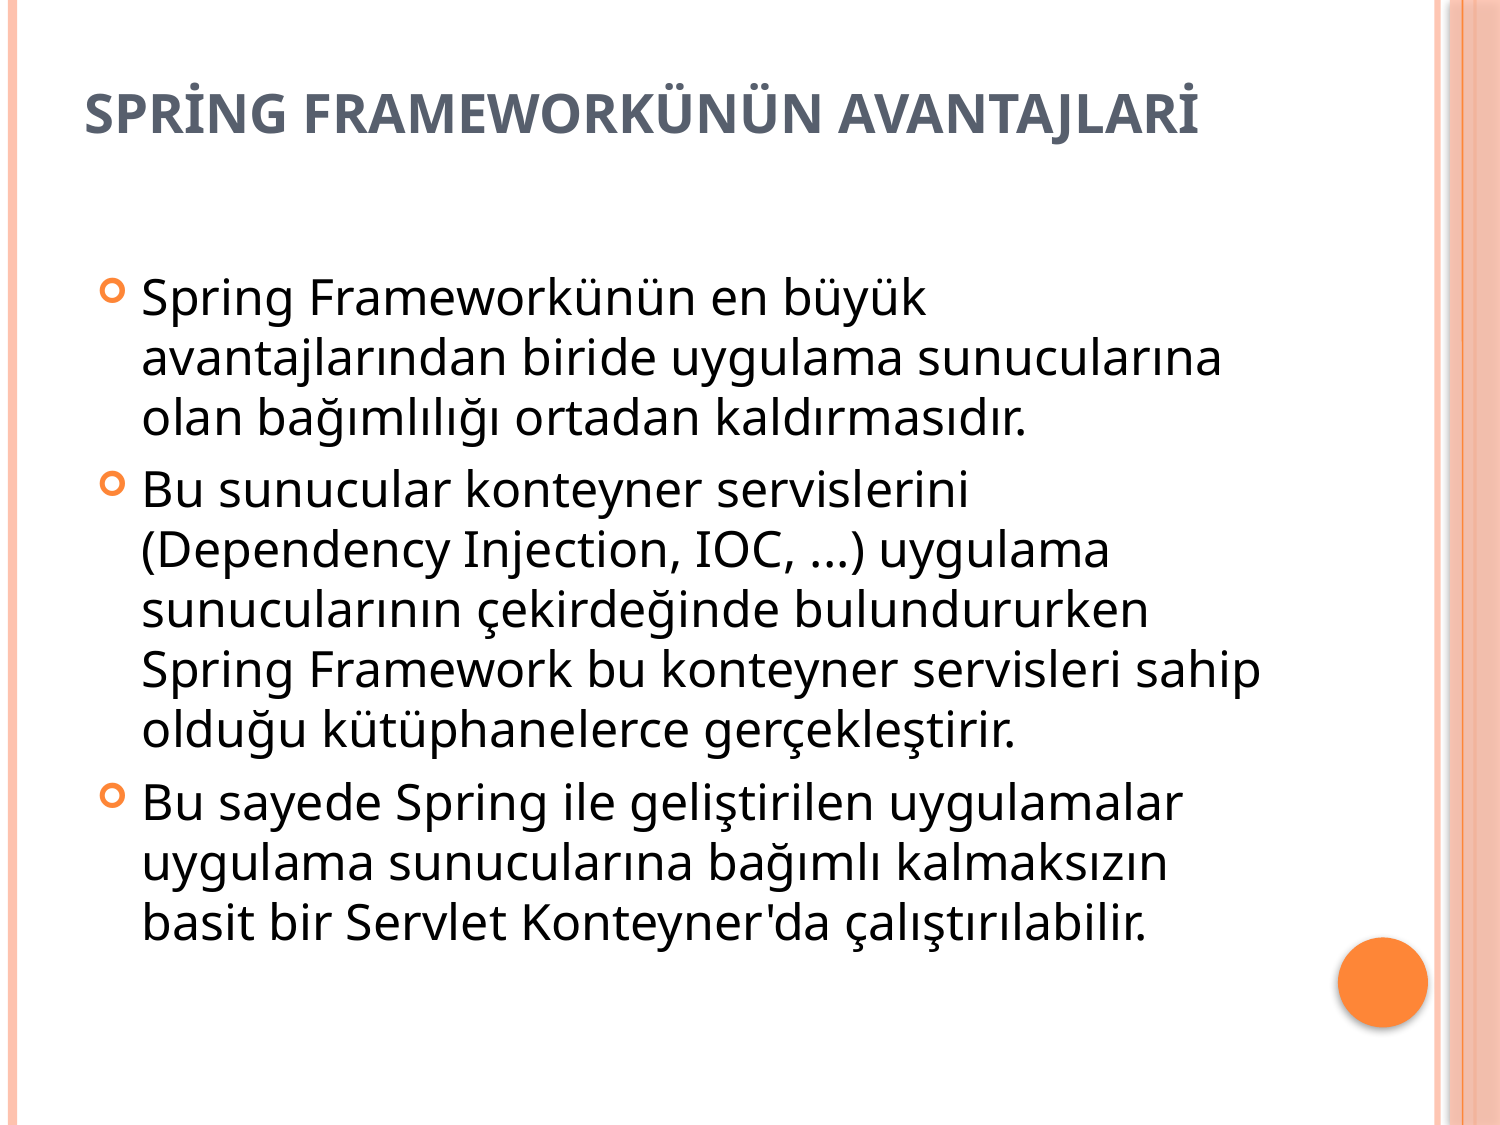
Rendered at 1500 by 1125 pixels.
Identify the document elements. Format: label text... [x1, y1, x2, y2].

list Spring Frameworkünün en büyük avantajlarından biride uygulama sunucularına olan bağımlılığı ortadan kaldırmasıdır. Bu sunucular konteyner servislerini (Dependency Injection, IOC, ...) uygulama sunucularının çekirdeğinde bulundururken Spring Framework bu konteyner servisleri sahip olduğu kütüphanelerce gerçekleştirir. Bu sayede Spring ile geliştirilen uygulamalar uygulama sunucularına bağımlı kalmaksızın basit bir Servlet Konteyner'da çalıştırılabilir. [82, 257, 1307, 1055]
title spring frameworkünün avantajlari [70, 58, 1296, 153]
